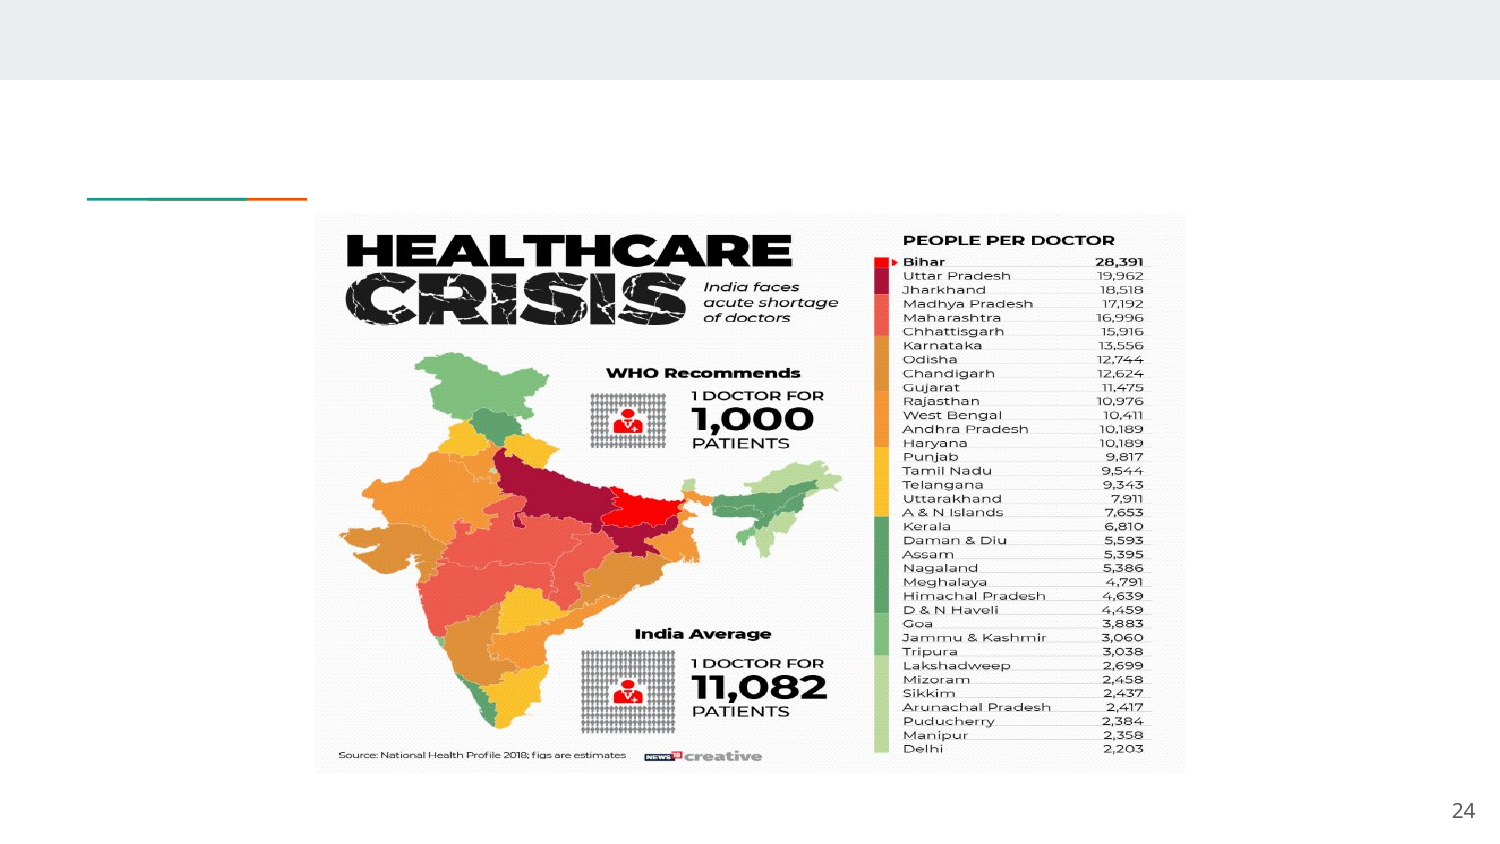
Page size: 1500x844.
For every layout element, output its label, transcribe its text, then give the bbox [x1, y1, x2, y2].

picture [314, 213, 1185, 773]
slide_number ‹#› [1400, 779, 1491, 844]
